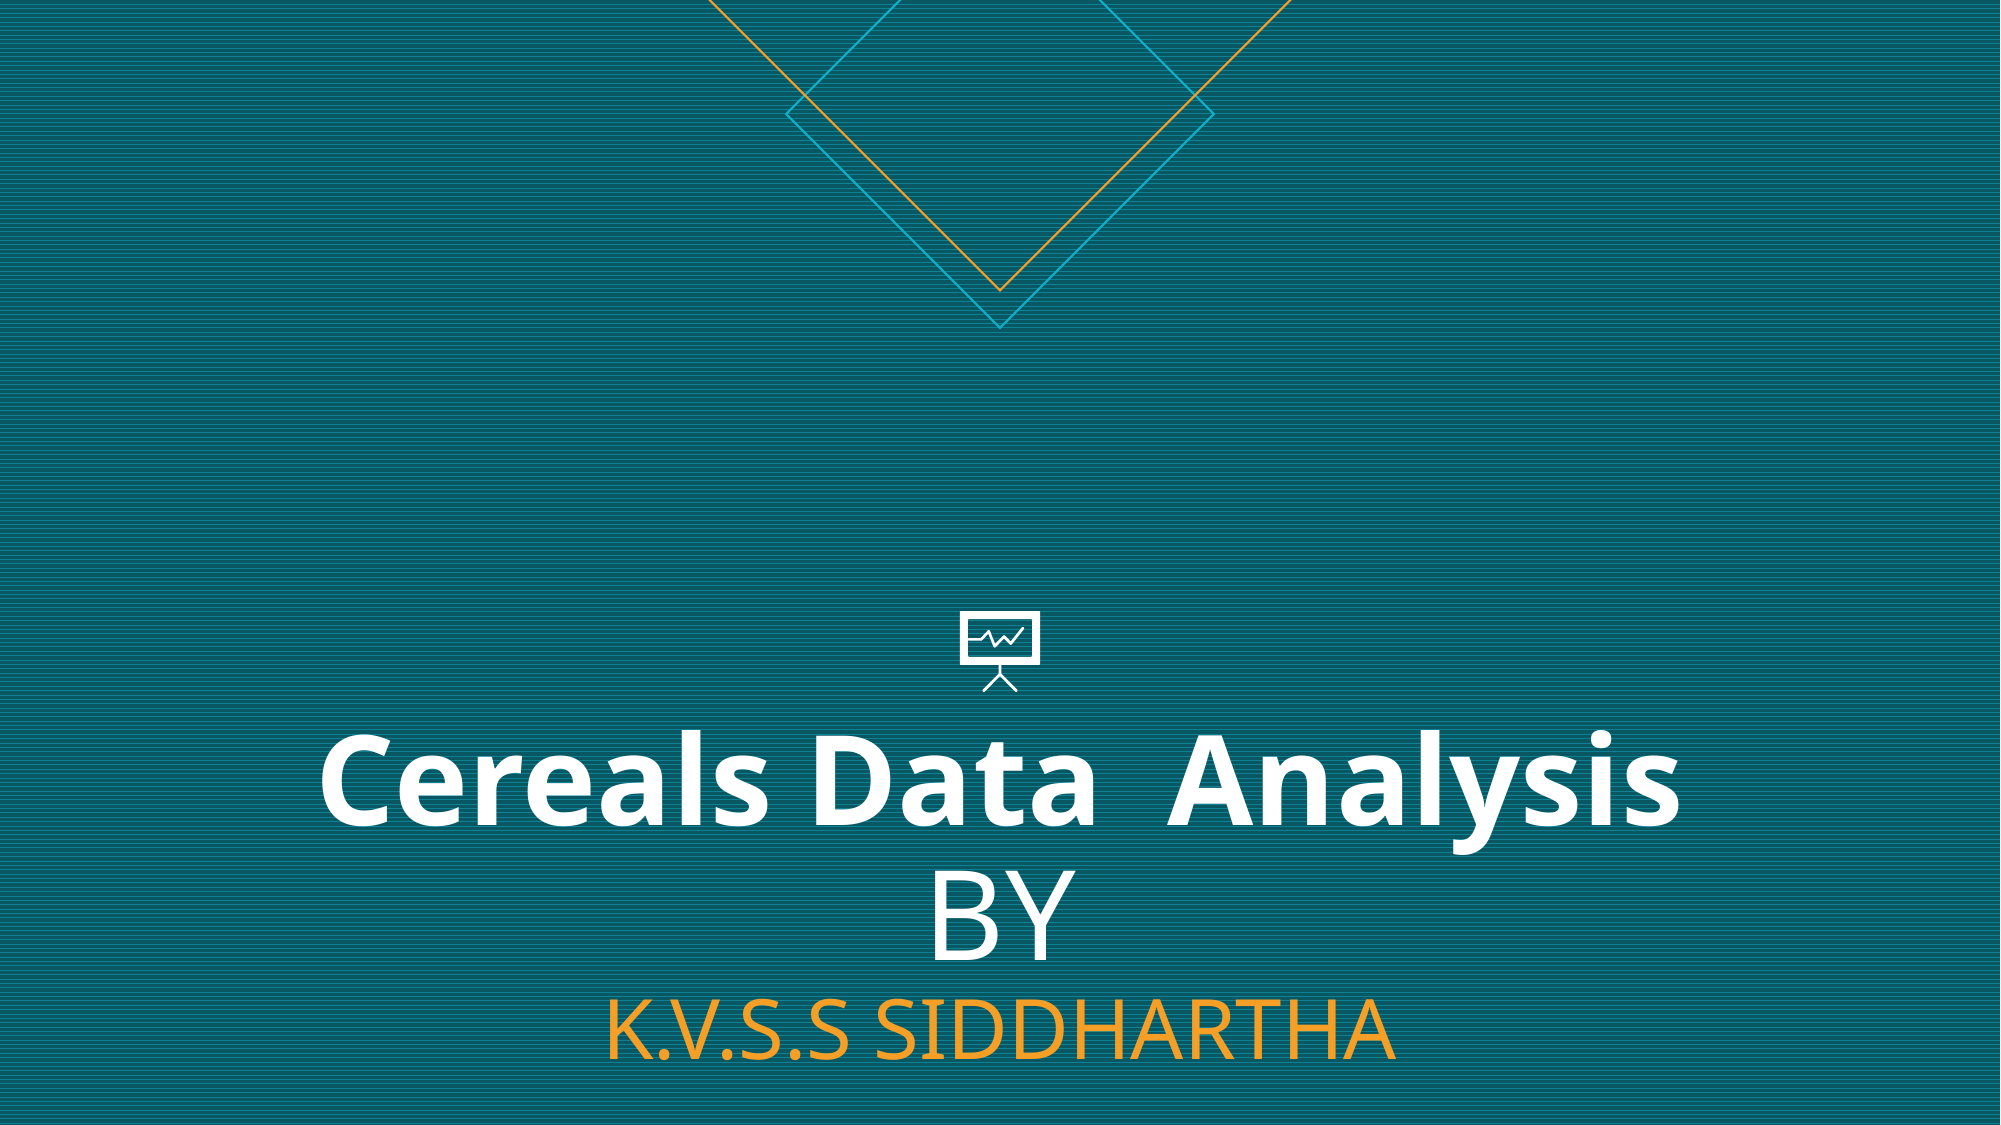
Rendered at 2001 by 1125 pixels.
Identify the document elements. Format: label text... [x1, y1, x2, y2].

text_box [708, 0, 1292, 292]
text_box [784, 95, 1216, 330]
title Cereals Data Analysis BY K.V.S.S SIDDHARTHA [249, 717, 1750, 1125]
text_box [959, 611, 1041, 692]
